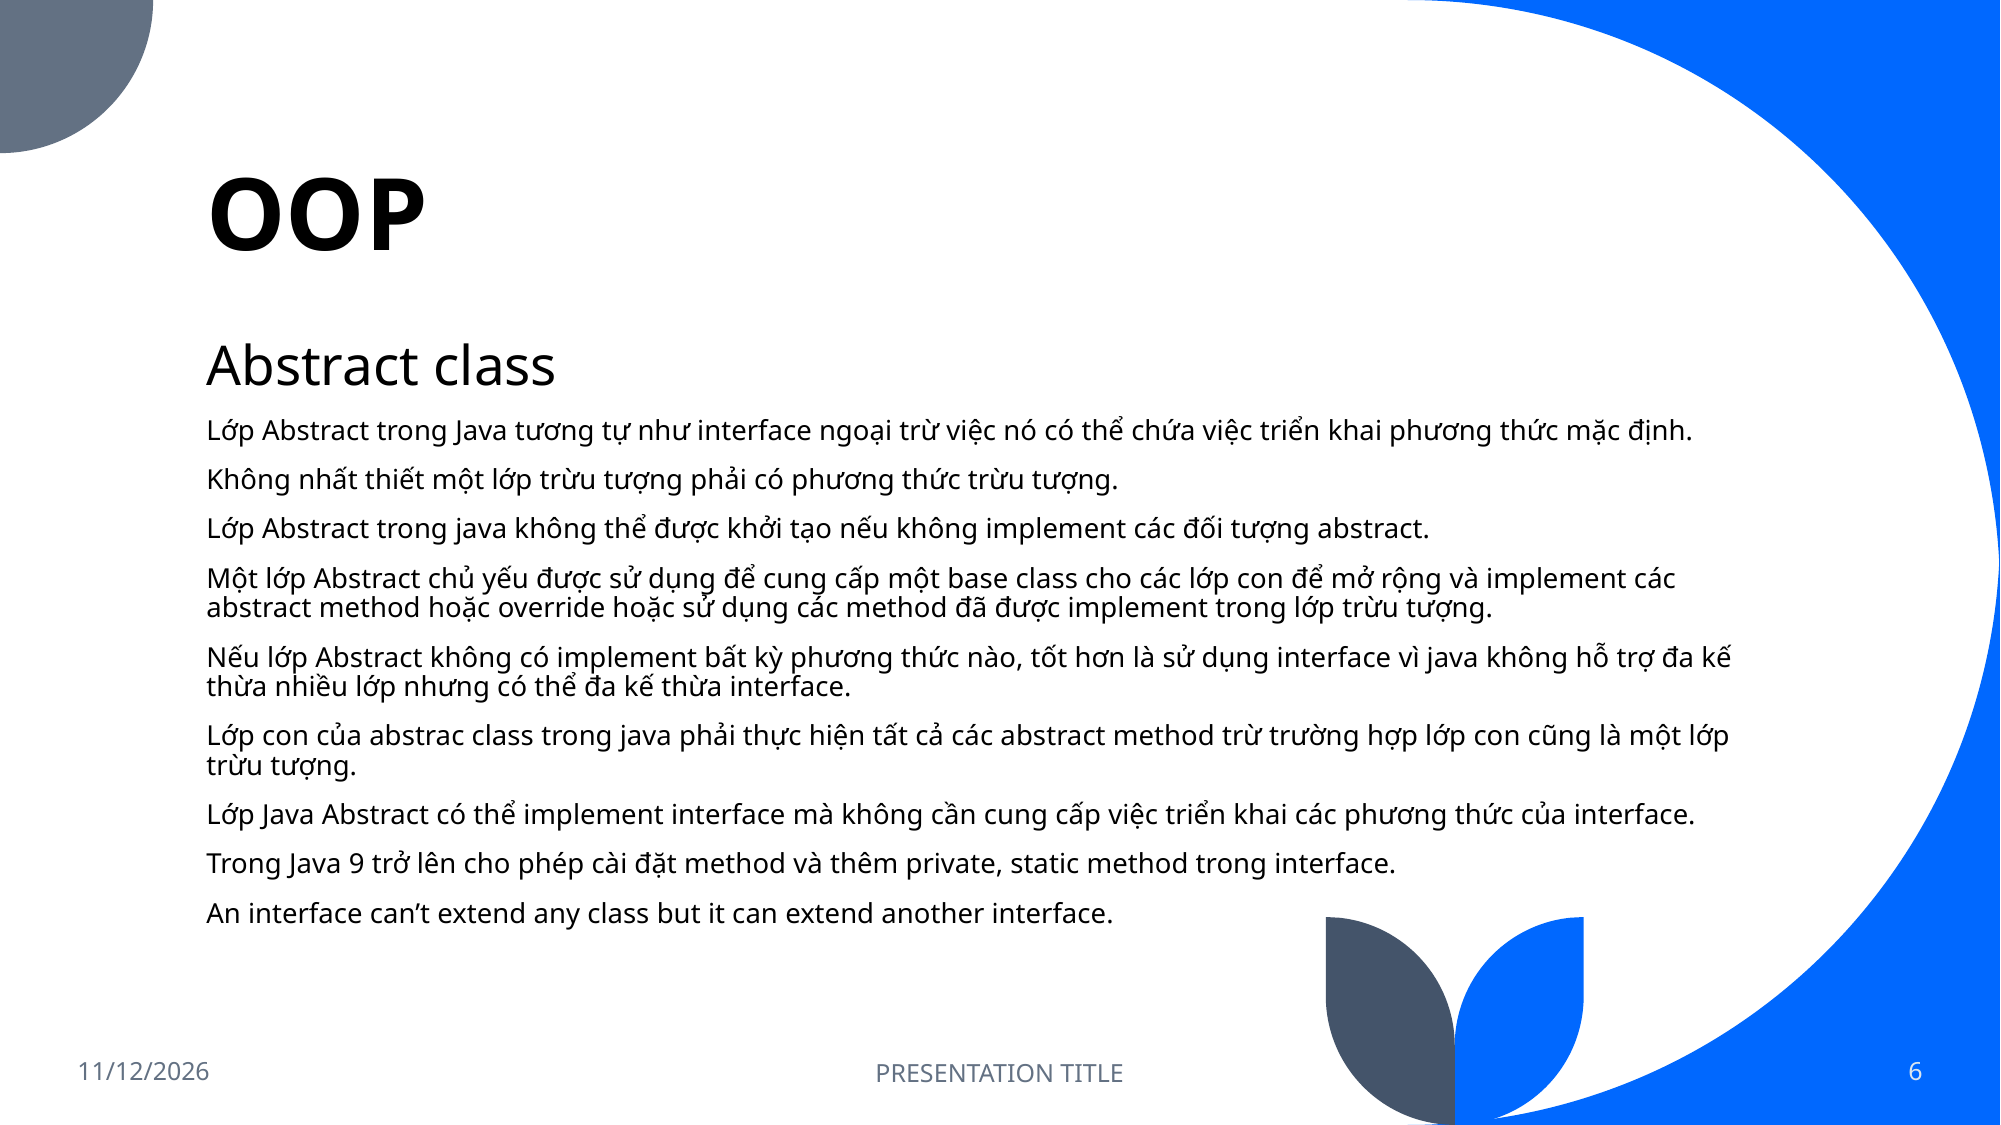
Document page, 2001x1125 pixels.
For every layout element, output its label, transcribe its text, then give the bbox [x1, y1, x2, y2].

title OOP [191, 62, 1796, 280]
list Abstract class Lớp Abstract trong Java tương tự như interface ngoại trừ việc nó có thể chứa việc triển khai phương thức mặc định. Không nhất thiết một lớp trừu tượng phải có phương thức trừu tượng. Lớp Abstract trong java không thể được khởi tạo nếu không implement các đối tượng abstract. Một lớp Abstract chủ yếu được sử dụng để cung cấp một base class cho các lớp con để mở rộng và implement các abstract method hoặc override hoặc sử dụng các method đã được implement trong lớp trừu tượng. Nếu lớp Abstract không có implement bất kỳ phương thức nào, tốt hơn là sử dụng interface vì java không hỗ trợ đa kế thừa nhiều lớp nhưng có thể đa kế thừa interface. Lớp con của abstrac class trong java phải thực hiện tất cả các abstract method trừ trường hợp lớp con cũng là một lớp trừu tượng. Lớp Java Abstract có thể implement interface mà không cần cung cấp việc triển khai các phương thức của interface. Trong Java 9 trở lên cho phép cài đặt method và thêm private, static method trong interface. An interface can’t extend any class but it can extend another interface. [191, 330, 1796, 939]
slide_number 6 [1665, 1042, 1938, 1103]
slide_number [62, 1042, 513, 1103]
footer PRESENTATION TITLE [662, 1042, 1338, 1103]
